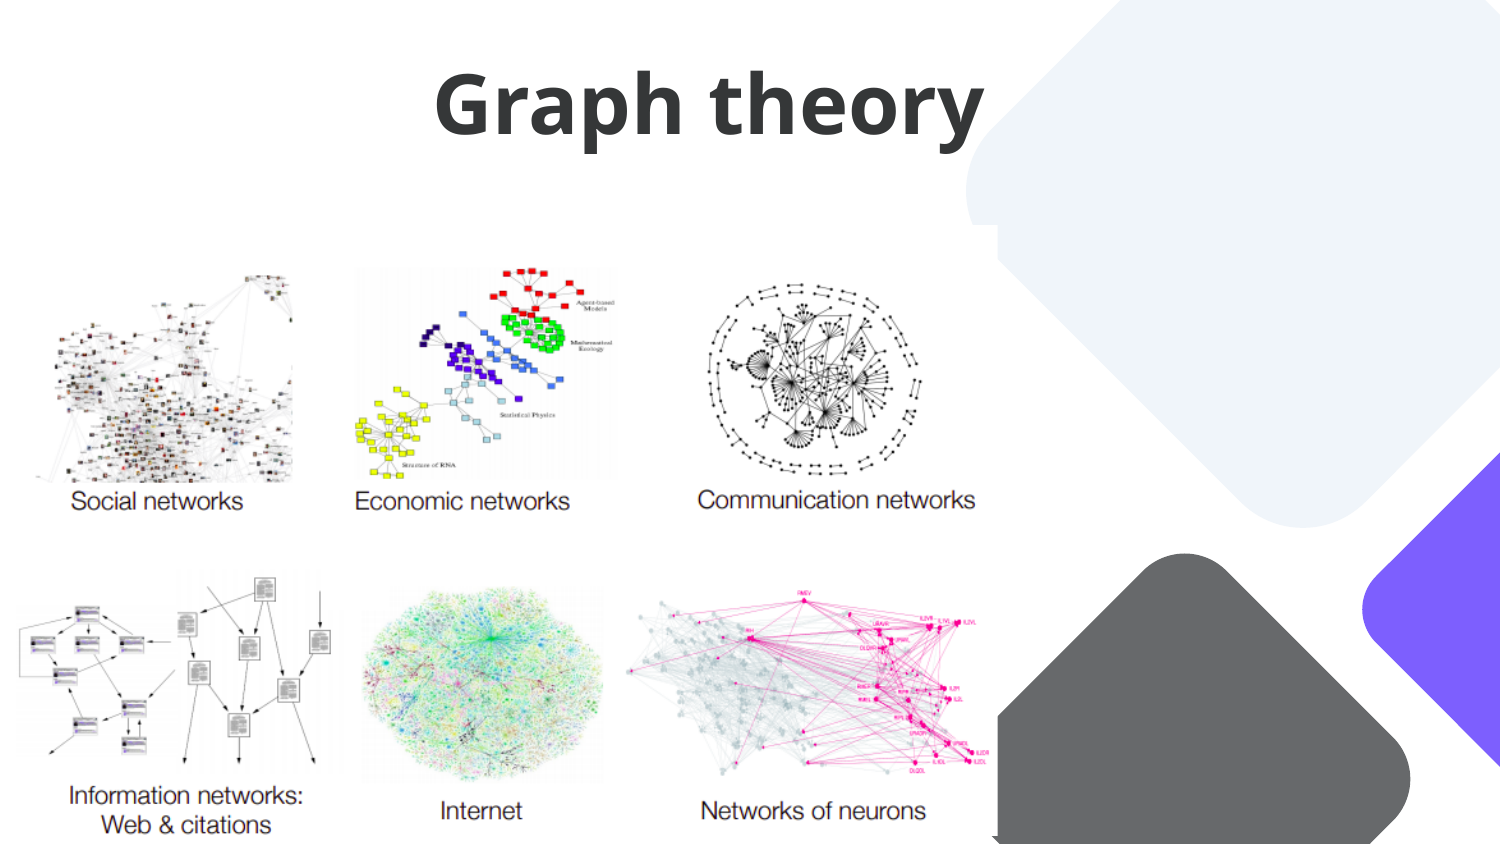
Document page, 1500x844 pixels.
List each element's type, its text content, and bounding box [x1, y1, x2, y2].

text_box Graph theory [325, 35, 1092, 167]
picture [0, 224, 998, 836]
